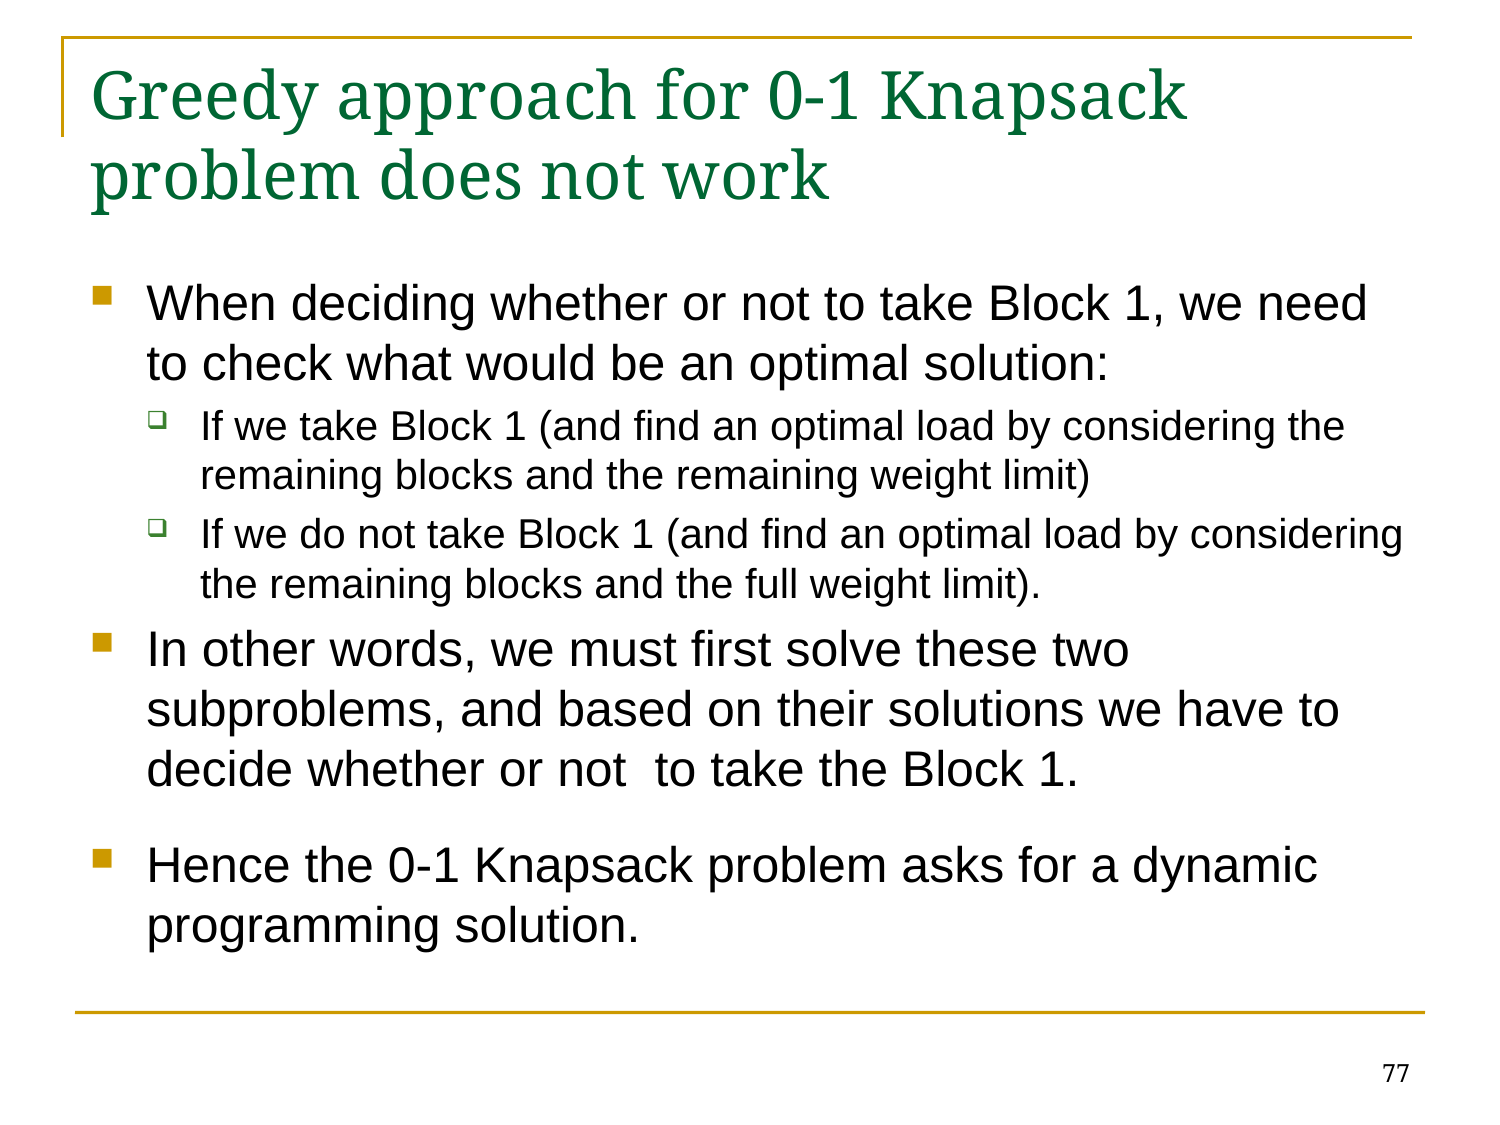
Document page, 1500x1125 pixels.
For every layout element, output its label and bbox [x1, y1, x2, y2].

title [75, 45, 1425, 233]
list [75, 262, 1425, 1006]
slide_number [1074, 1023, 1426, 1100]
